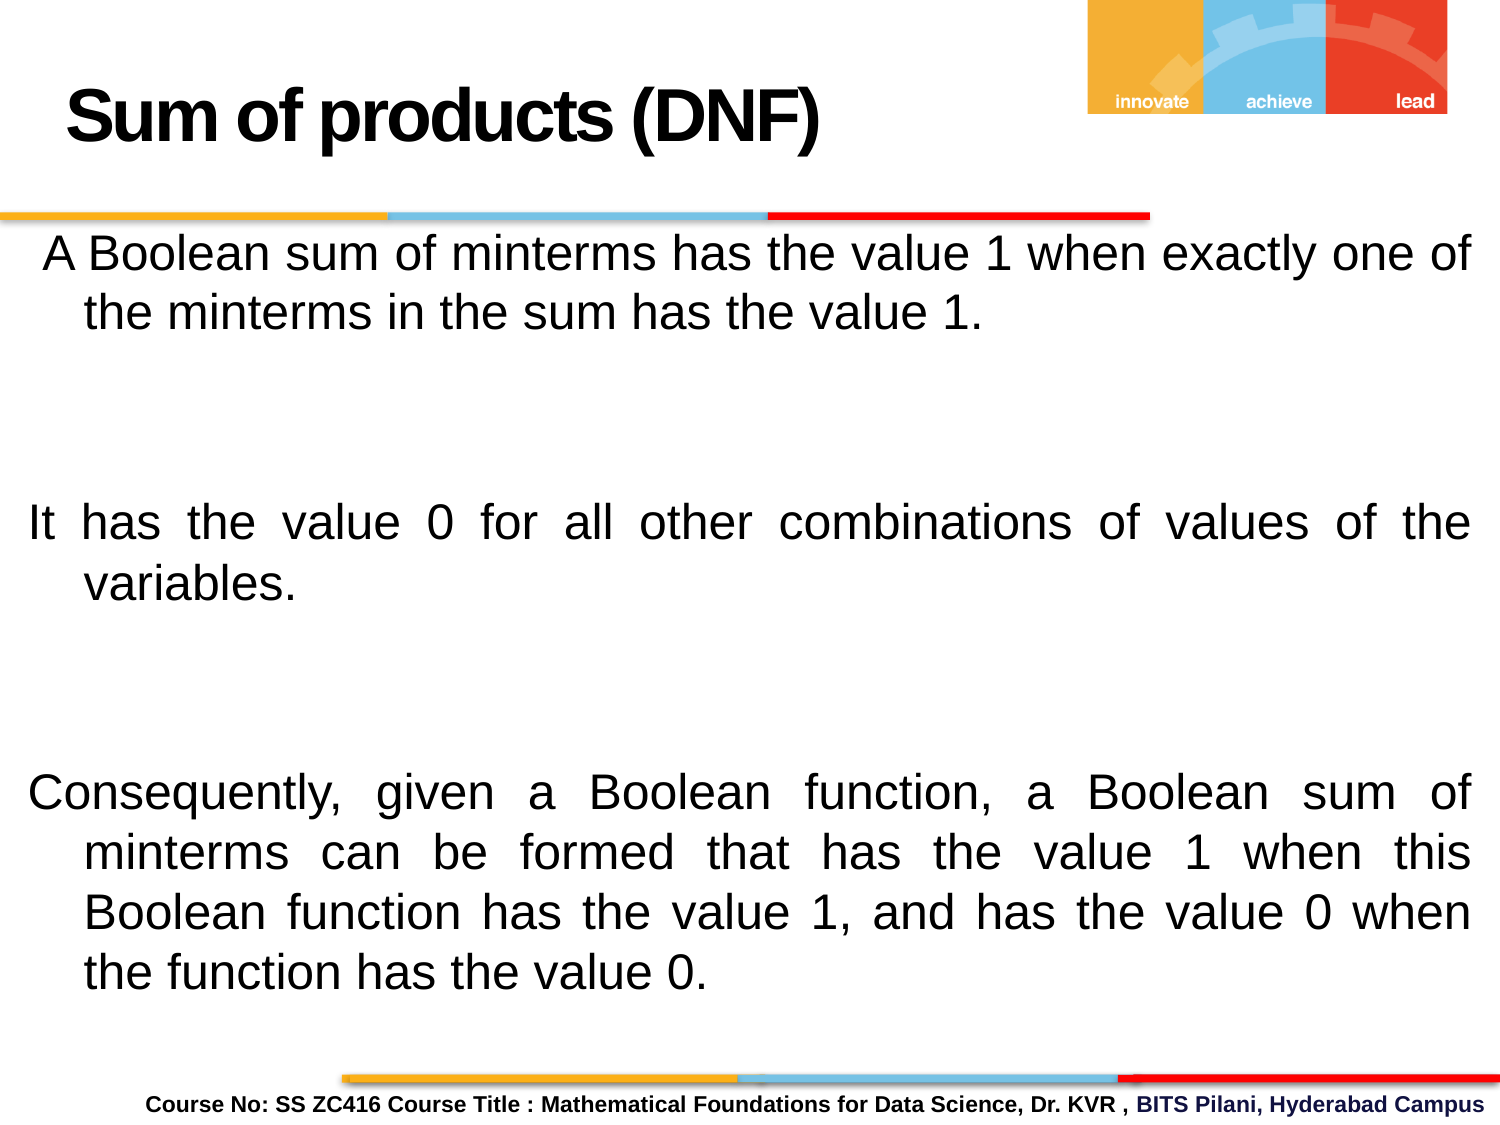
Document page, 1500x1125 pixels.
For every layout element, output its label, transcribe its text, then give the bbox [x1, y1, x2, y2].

list Sum of products (DNF) [50, 24, 1088, 213]
picture [1087, 0, 1448, 114]
list A Boolean sum of minterms has the value 1 when exactly one of the minterms in the sum has the value 1. It has the value 0 for all other combinations of values of the variables. Consequently, given a Boolean function, a Boolean sum of minterms can be formed that has the value 1 when this Boolean function has the value 1, and has the value 0 when the function has the value 0. [12, 212, 1488, 1075]
